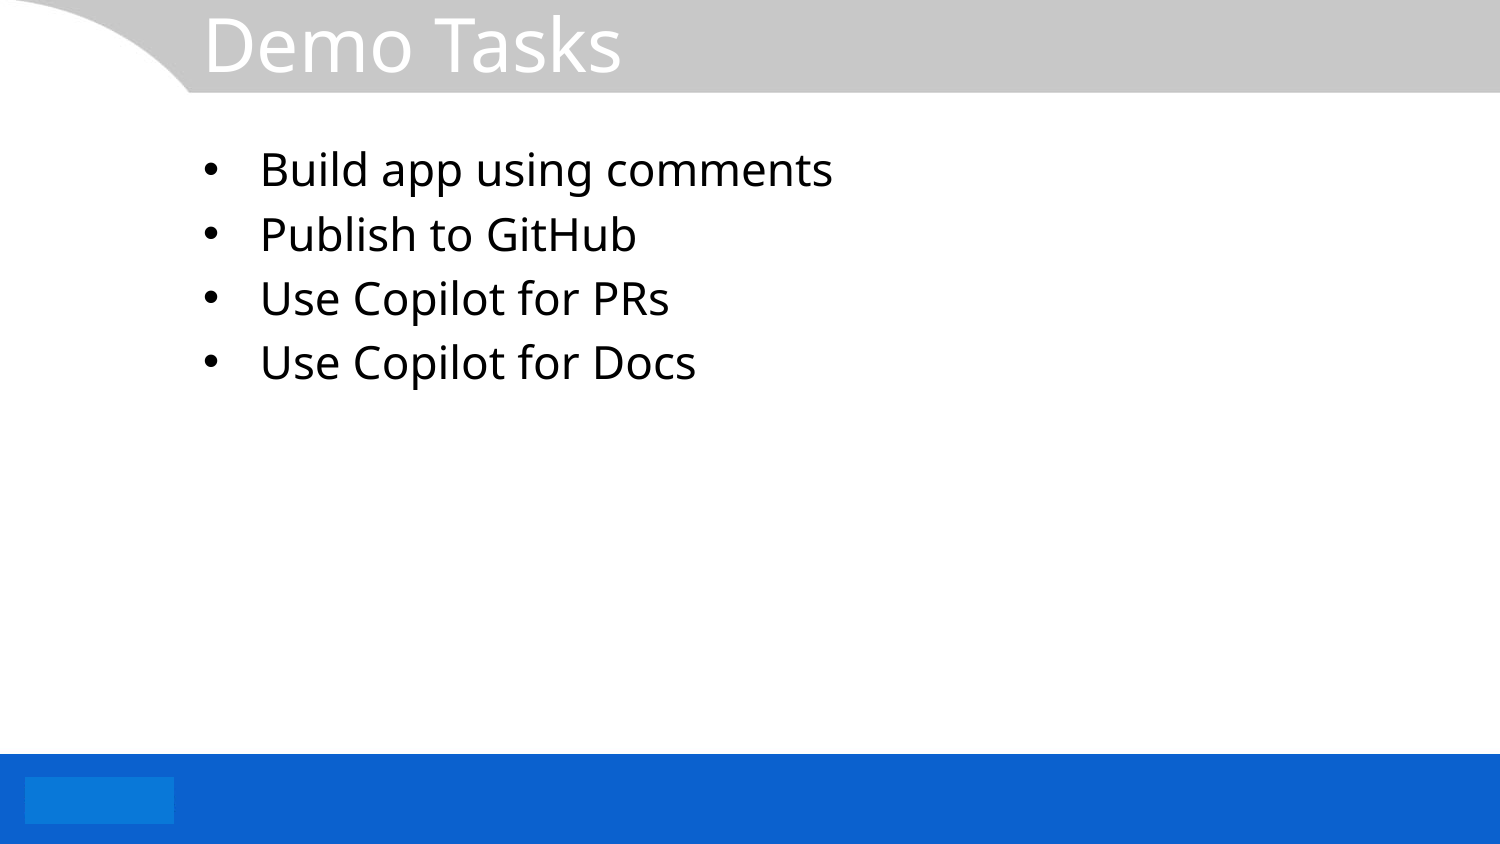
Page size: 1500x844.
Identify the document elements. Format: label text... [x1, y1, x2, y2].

picture [0, 0, 1500, 844]
title Demo Tasks [187, 0, 1428, 83]
list Build app using comments Publish to GitHub Use Copilot for PRs Use Copilot for Docs [188, 133, 1425, 716]
